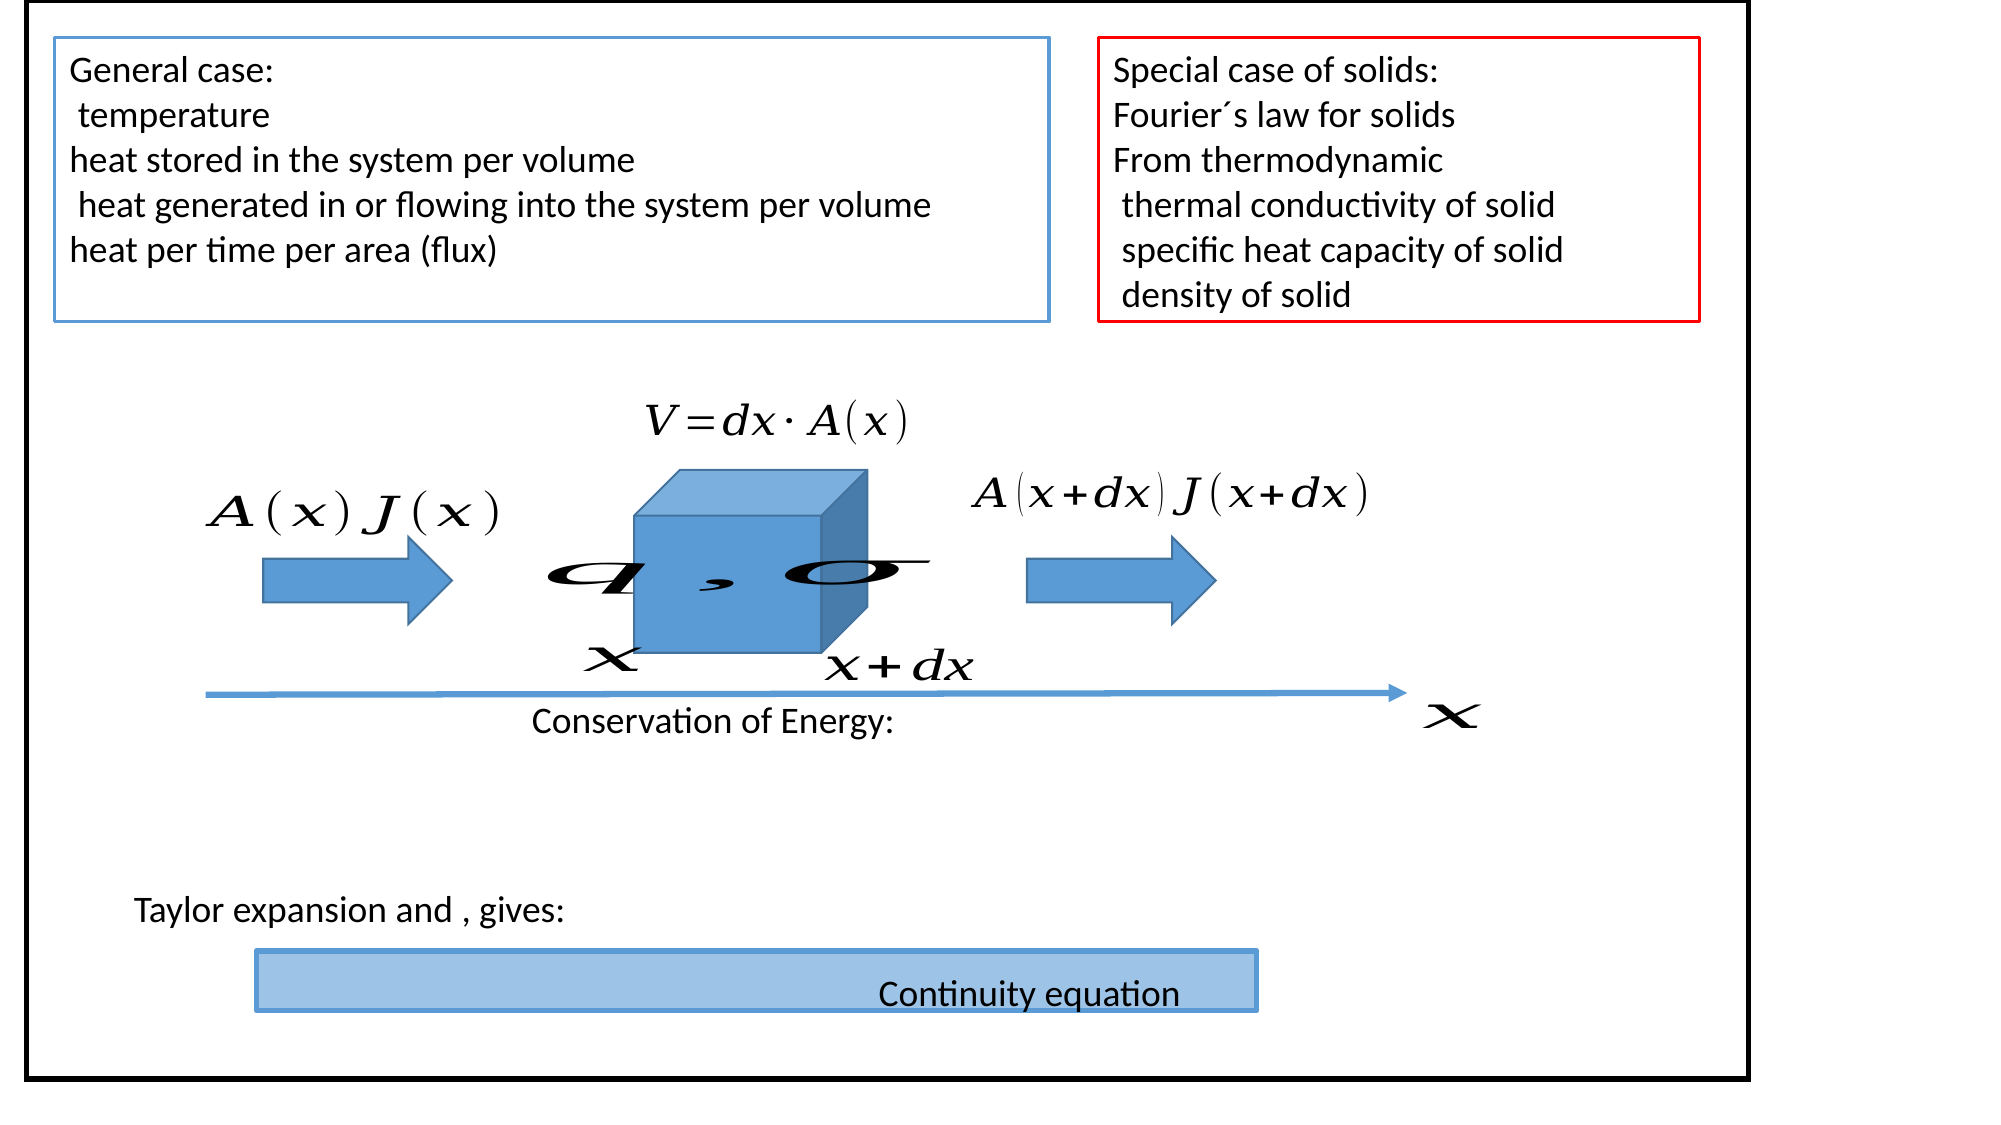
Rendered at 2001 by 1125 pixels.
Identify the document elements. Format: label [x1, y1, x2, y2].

text_box [8, 0, 1749, 1079]
